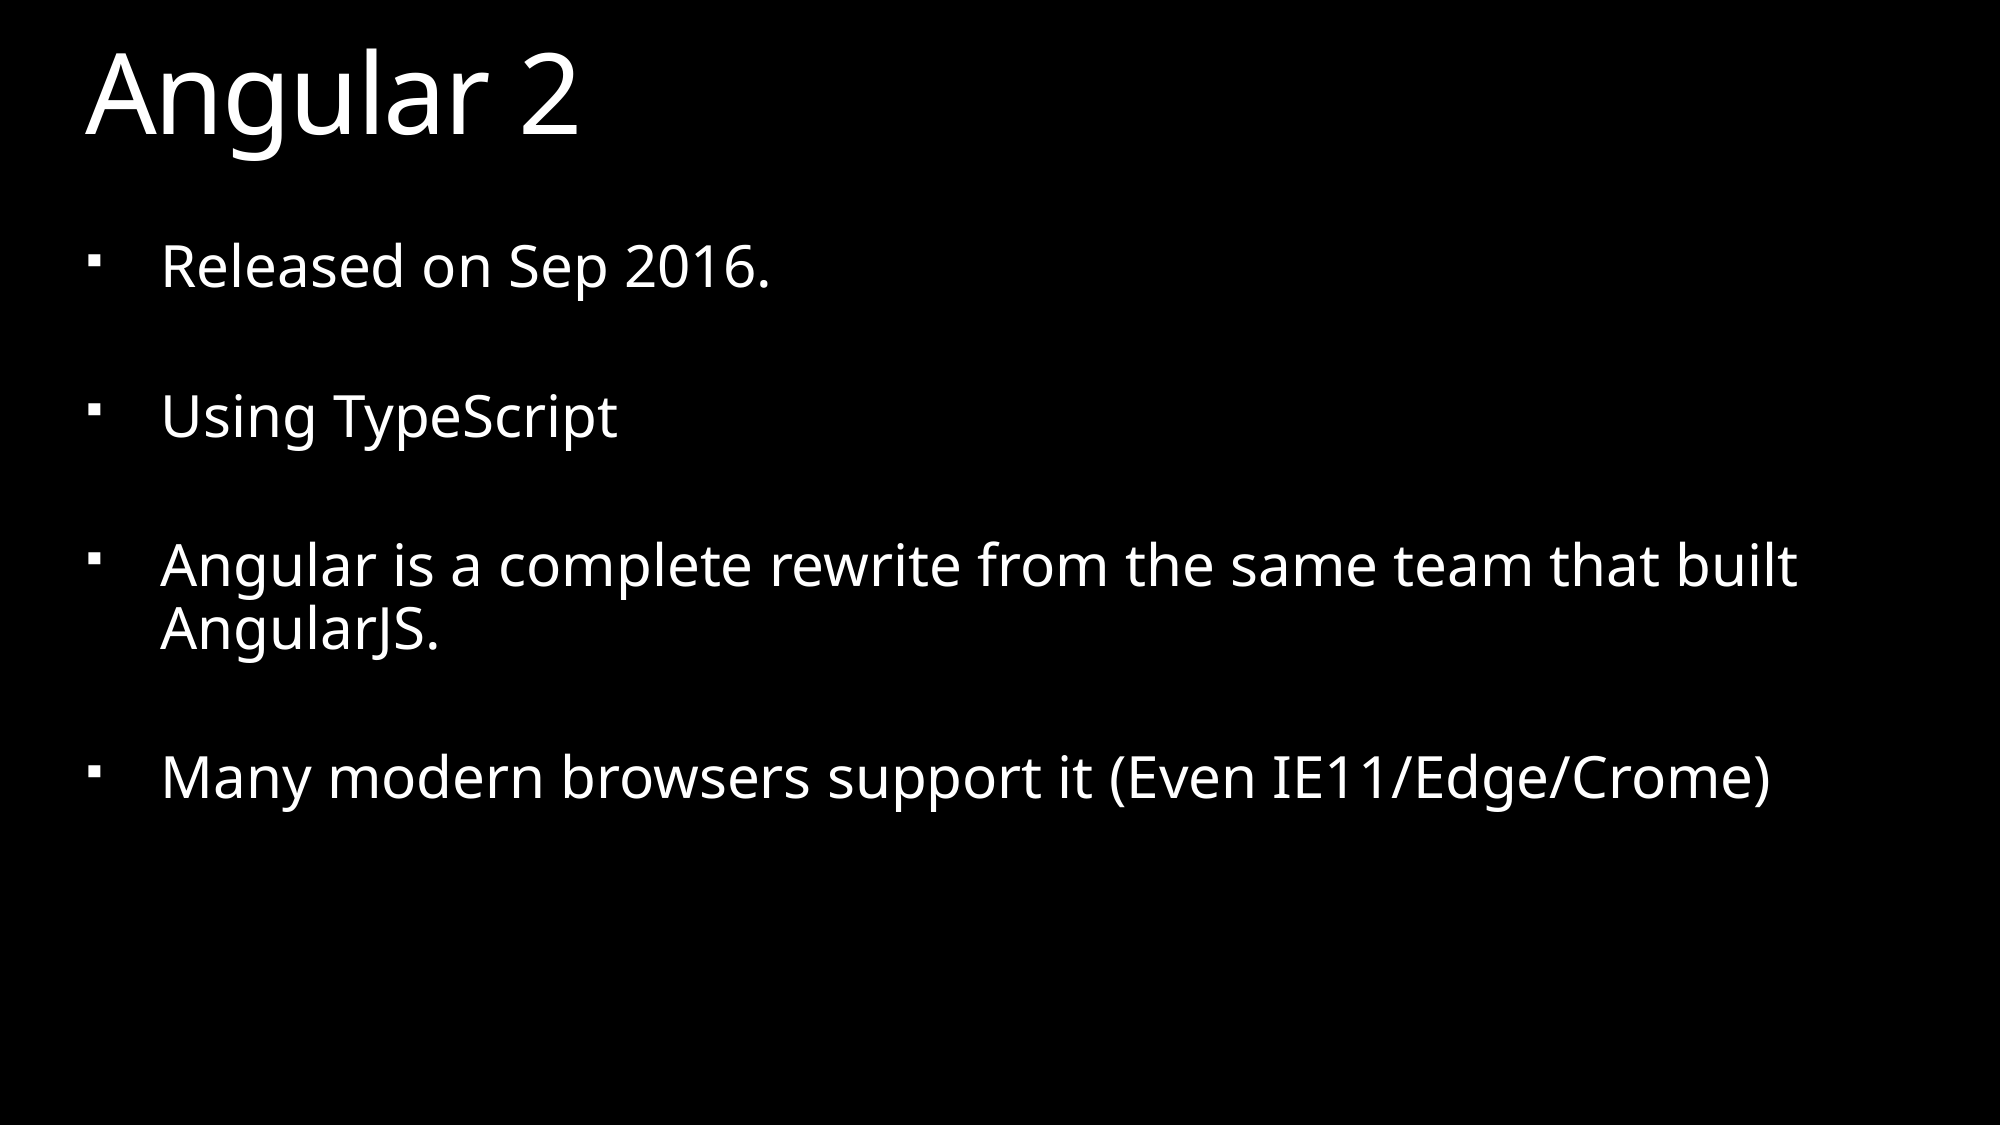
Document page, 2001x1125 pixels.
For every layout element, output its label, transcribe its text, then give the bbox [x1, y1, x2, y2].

list Released on Sep 2016. Using TypeScript Angular is a complete rewrite from the same team that built AngularJS. Many modern browsers support it (Even IE11/Edge/Crome) [85, 237, 1915, 1044]
title Angular 2 [85, 37, 1915, 161]
